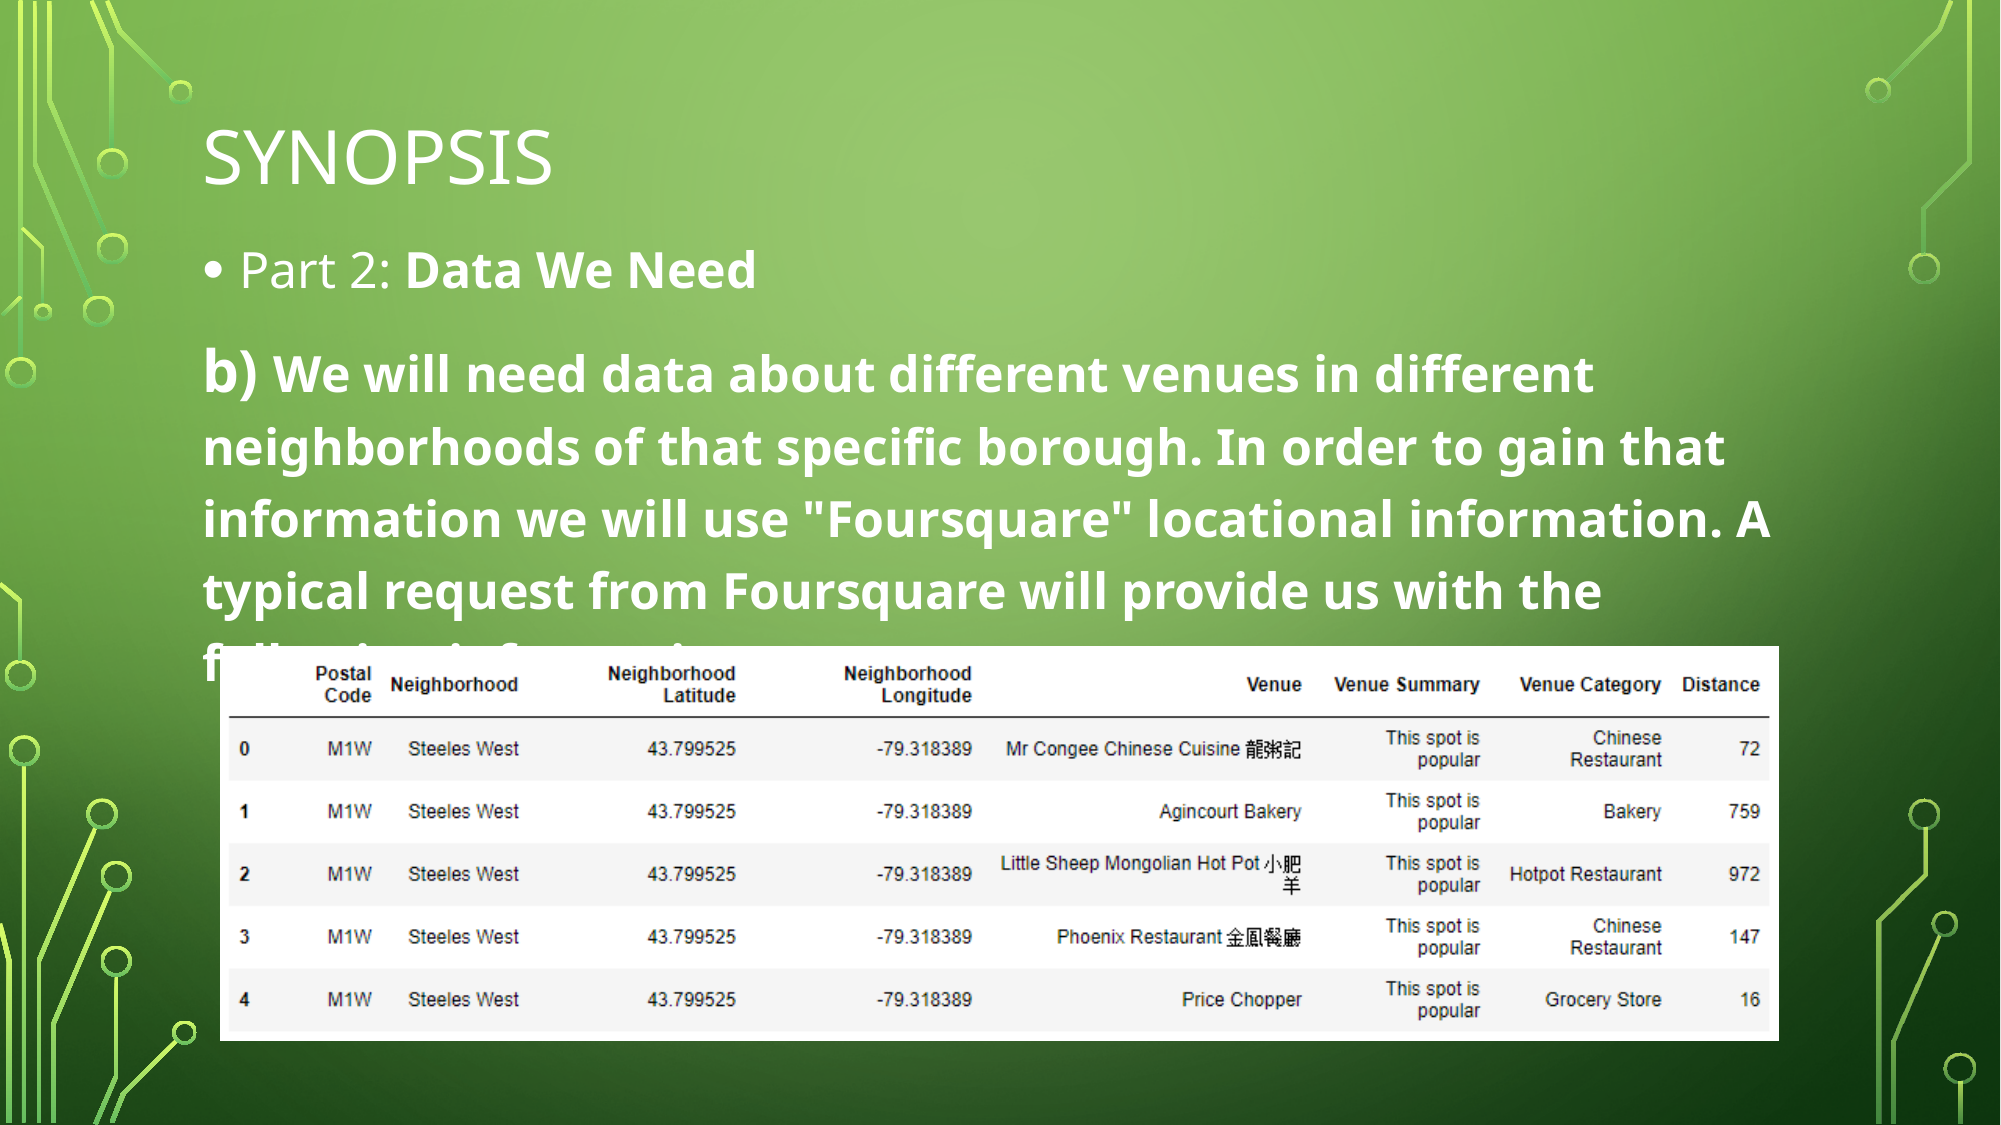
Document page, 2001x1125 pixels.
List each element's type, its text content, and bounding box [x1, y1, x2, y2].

picture [220, 646, 1779, 1041]
list Part 2: Data We Need b) We will need data about different venues in different neighborhoods of that specific borough. In order to gain that information we will use "Foursquare" locational information. A typical request from Foursquare will provide us with the following information: [187, 219, 1813, 1075]
title Synopsis [187, 101, 1813, 219]
